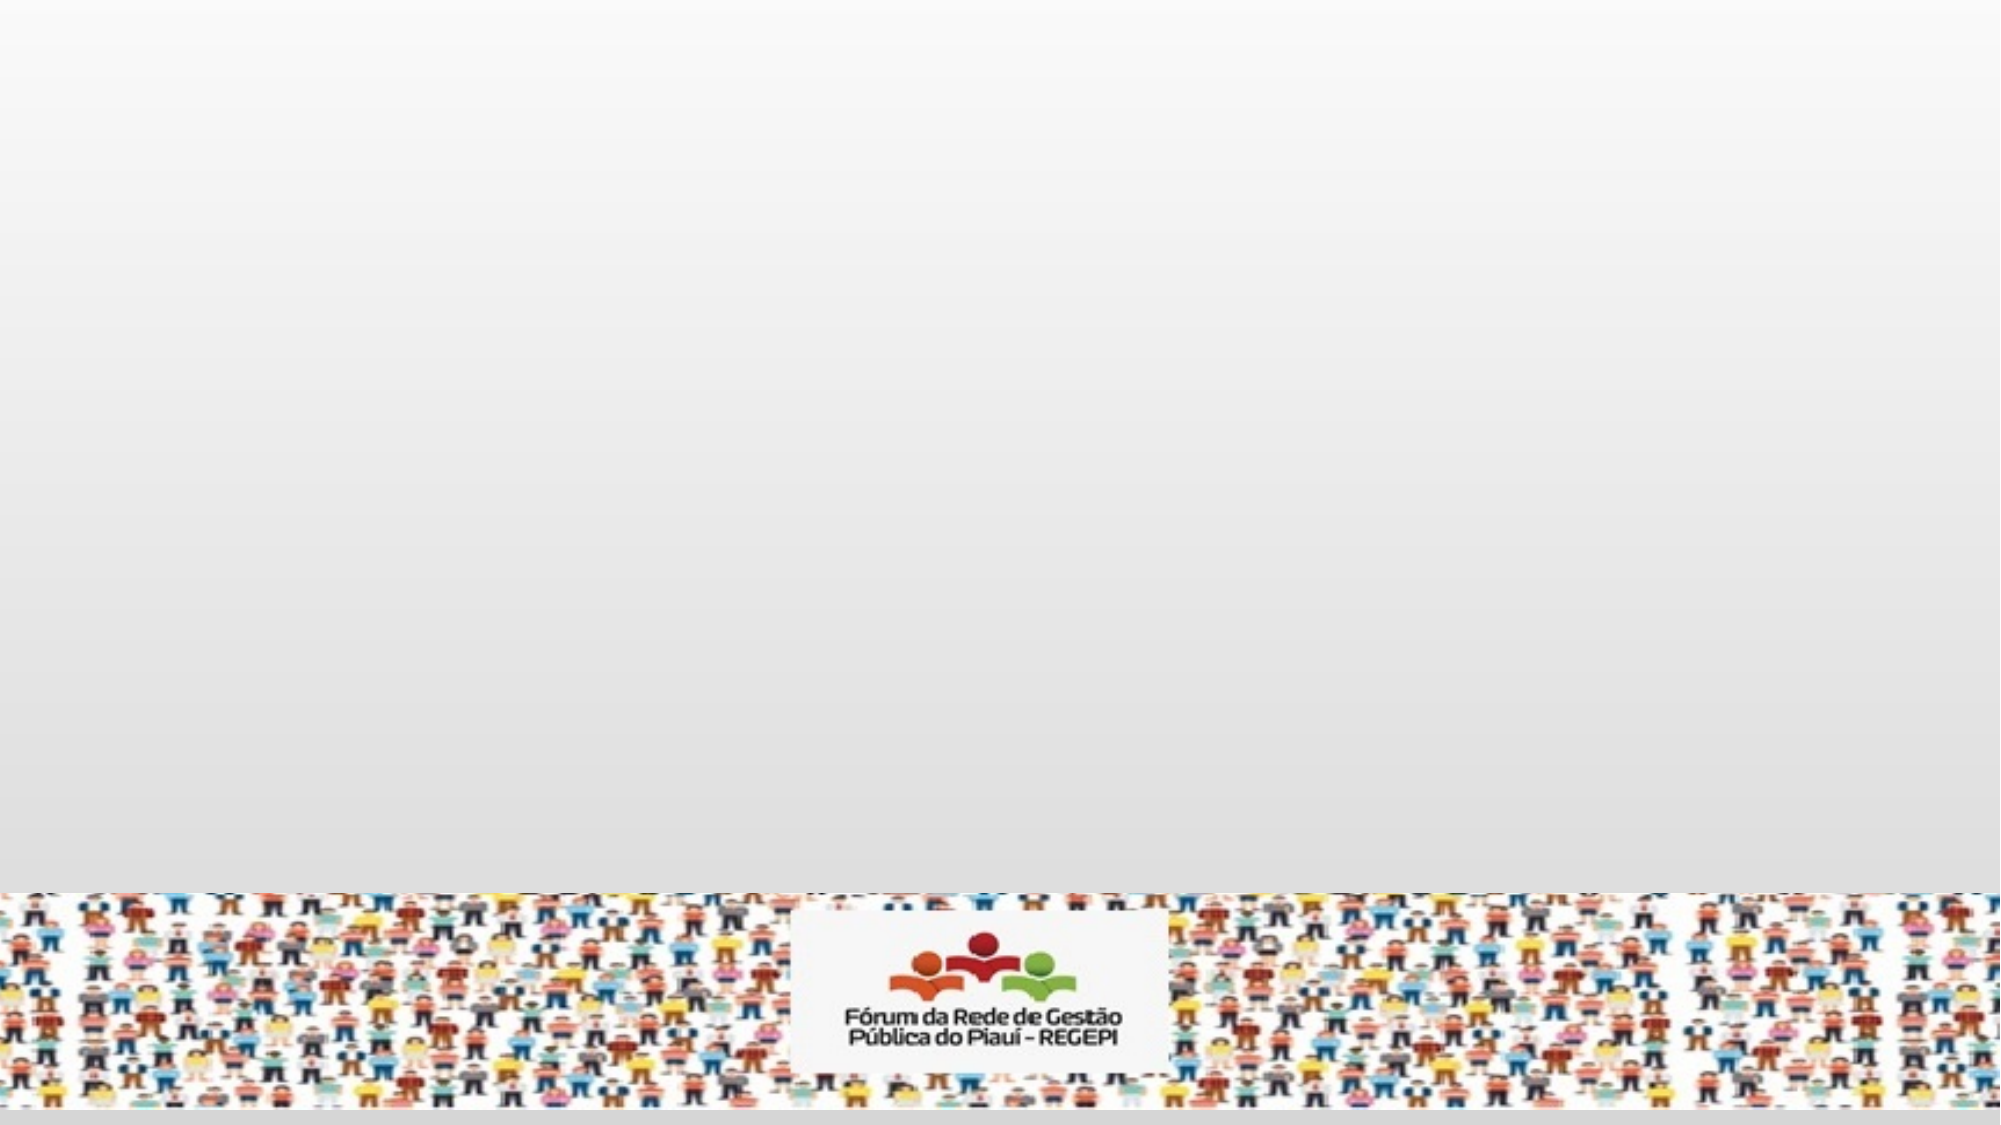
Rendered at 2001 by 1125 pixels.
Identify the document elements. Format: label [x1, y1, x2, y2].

picture [0, 893, 2000, 1110]
